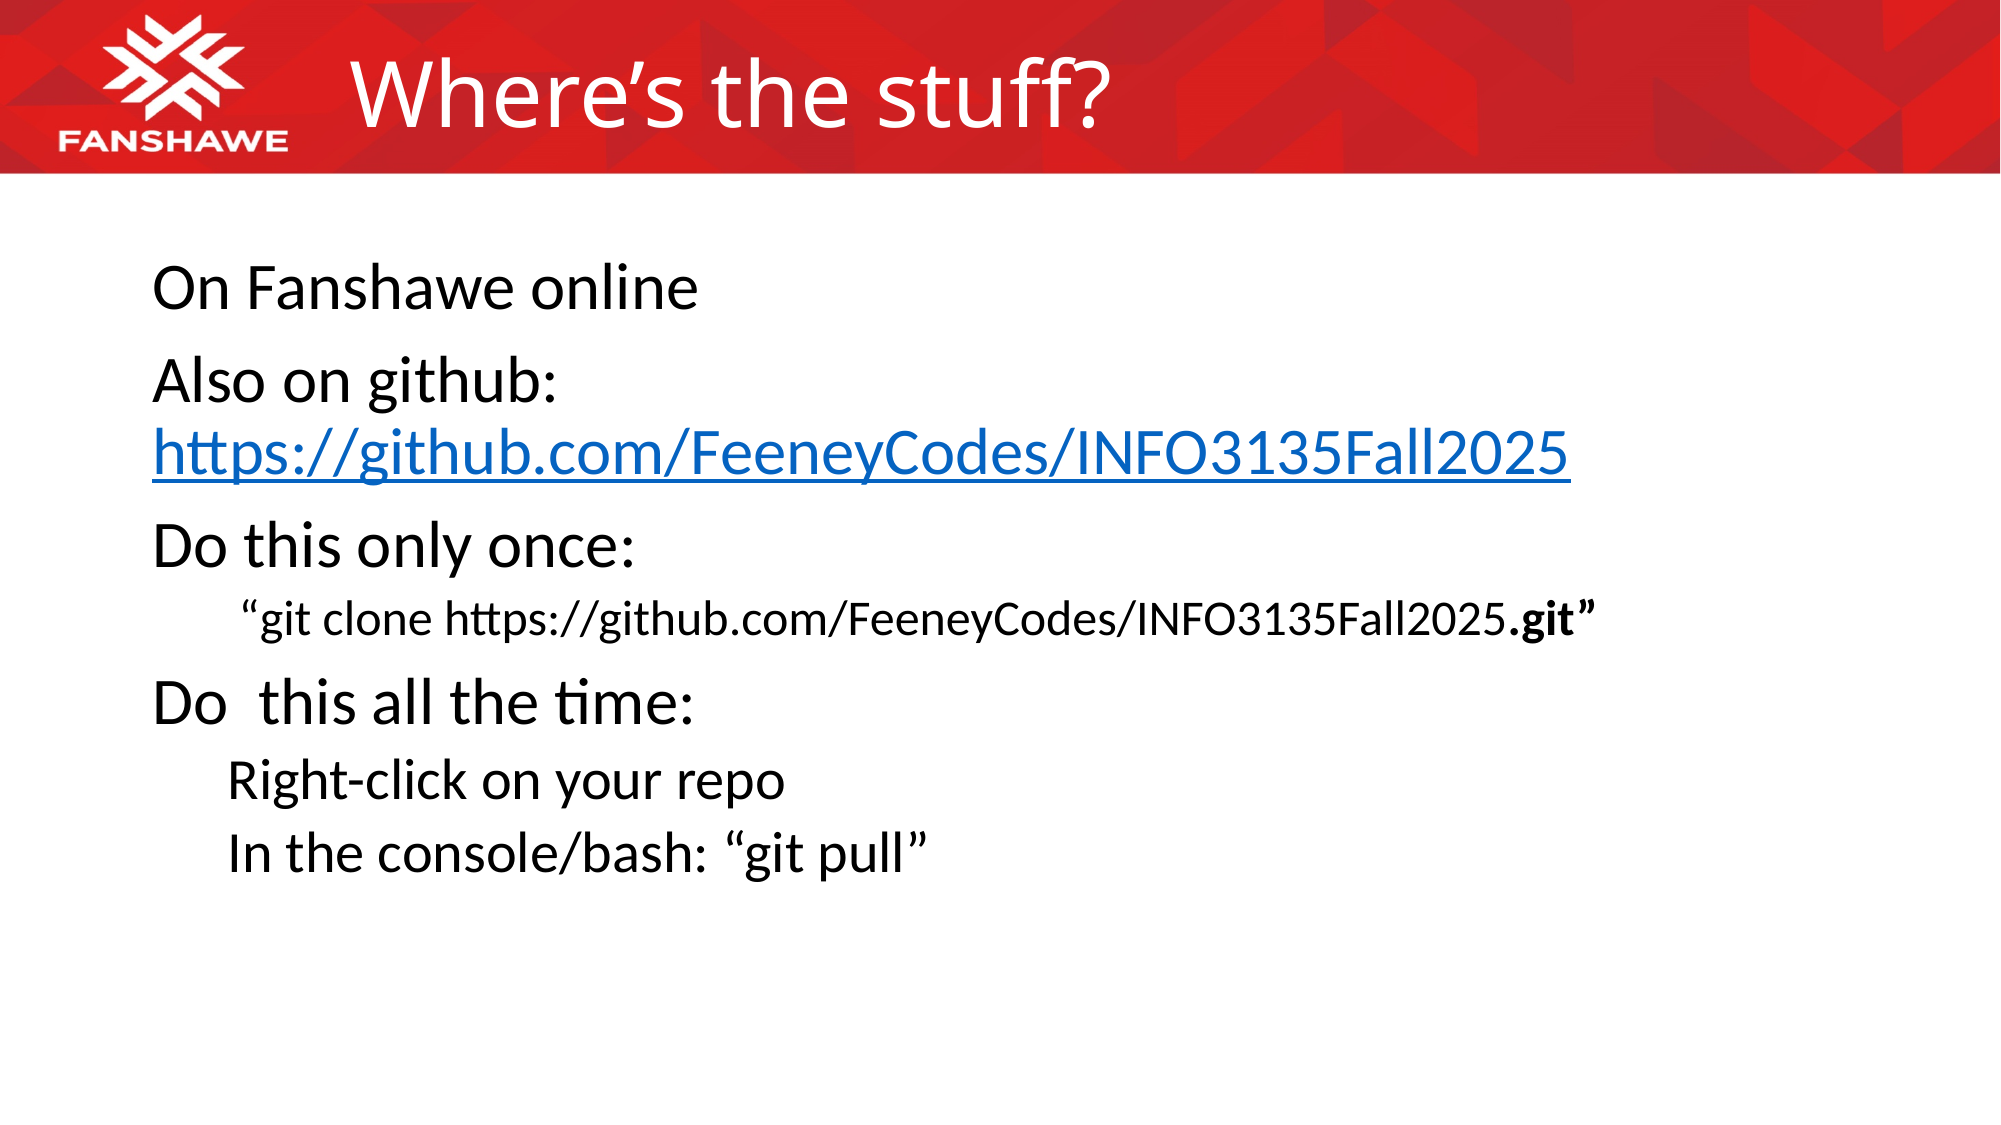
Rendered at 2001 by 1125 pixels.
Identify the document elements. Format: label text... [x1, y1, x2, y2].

list On Fanshawe online Also on github: https://github.com/FeeneyCodes/INFO3135Fall2025 Do this only once: “git clone https://github.com/FeeneyCodes/INFO3135Fall2025.git” Do this all the time: Right-click on your repo In the console/bash: “git pull” [137, 244, 1863, 1011]
title Where’s the stuff? [334, 29, 1928, 167]
picture [0, 0, 2001, 1125]
